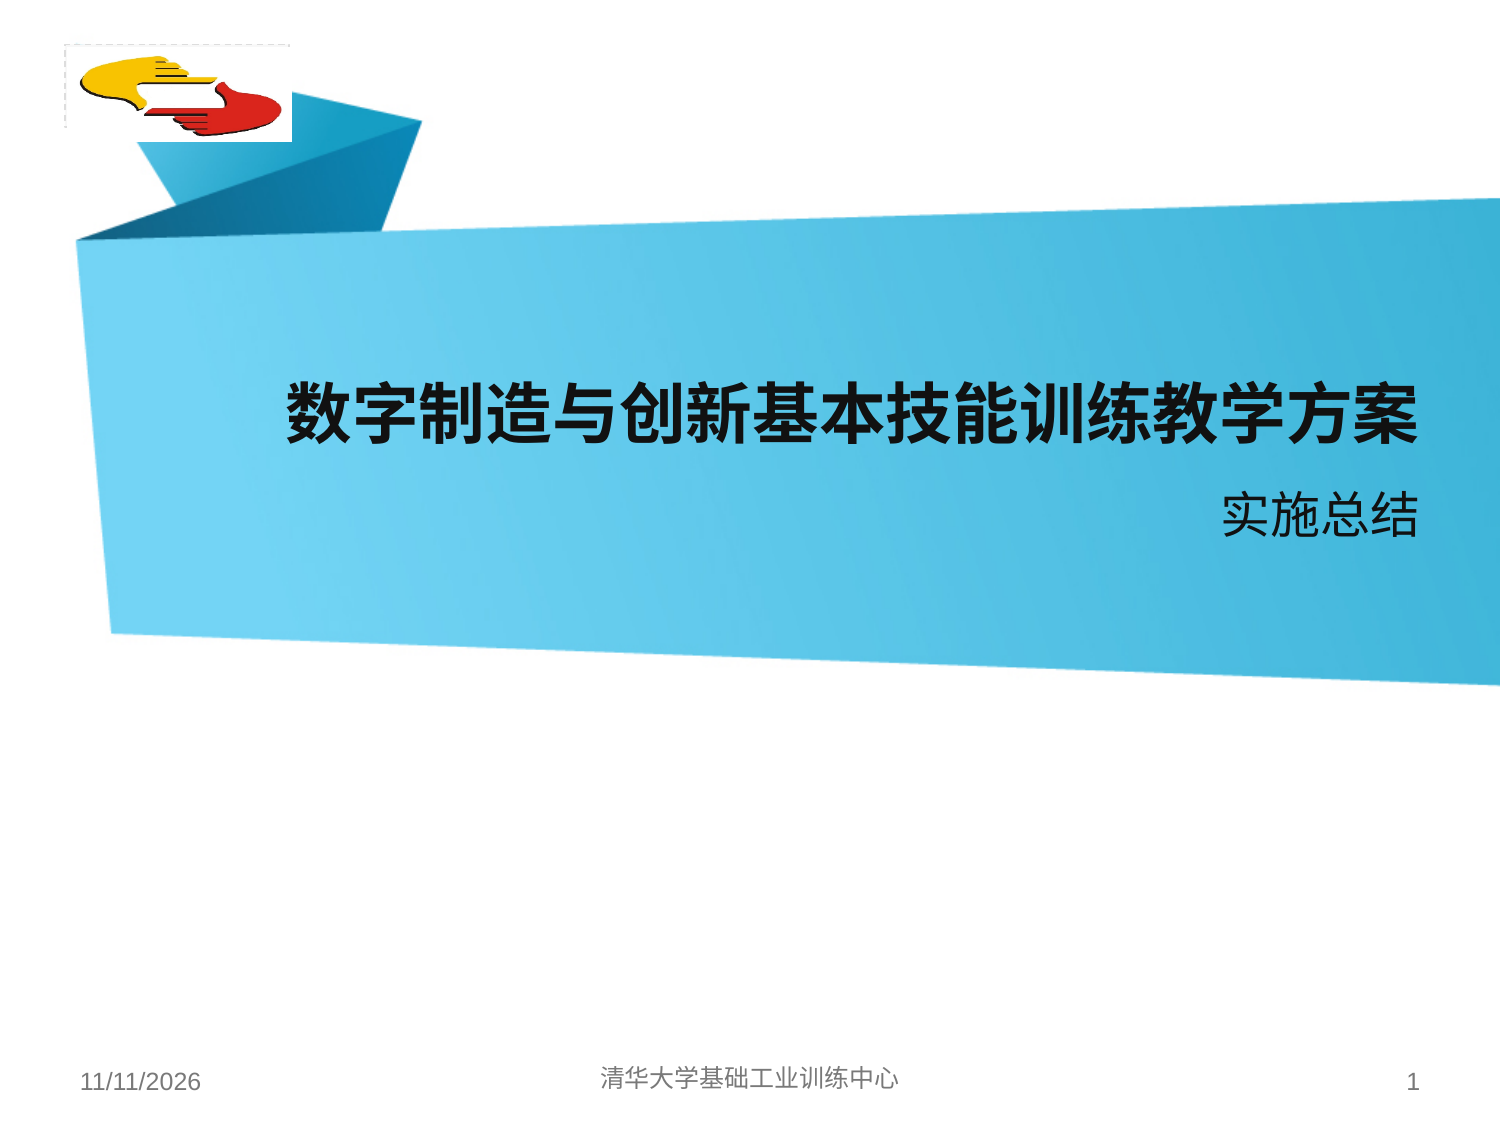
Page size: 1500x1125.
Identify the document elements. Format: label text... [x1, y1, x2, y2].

picture [0, 0, 1500, 1125]
slide_number 1 [1085, 1058, 1436, 1103]
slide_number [64, 1058, 415, 1103]
footer 清华大学基础工业训练中心 [512, 1058, 988, 1103]
title 数字制造与创新基本技能训练教学方案 [64, 346, 1436, 476]
subtitle 实施总结 [64, 476, 1436, 560]
